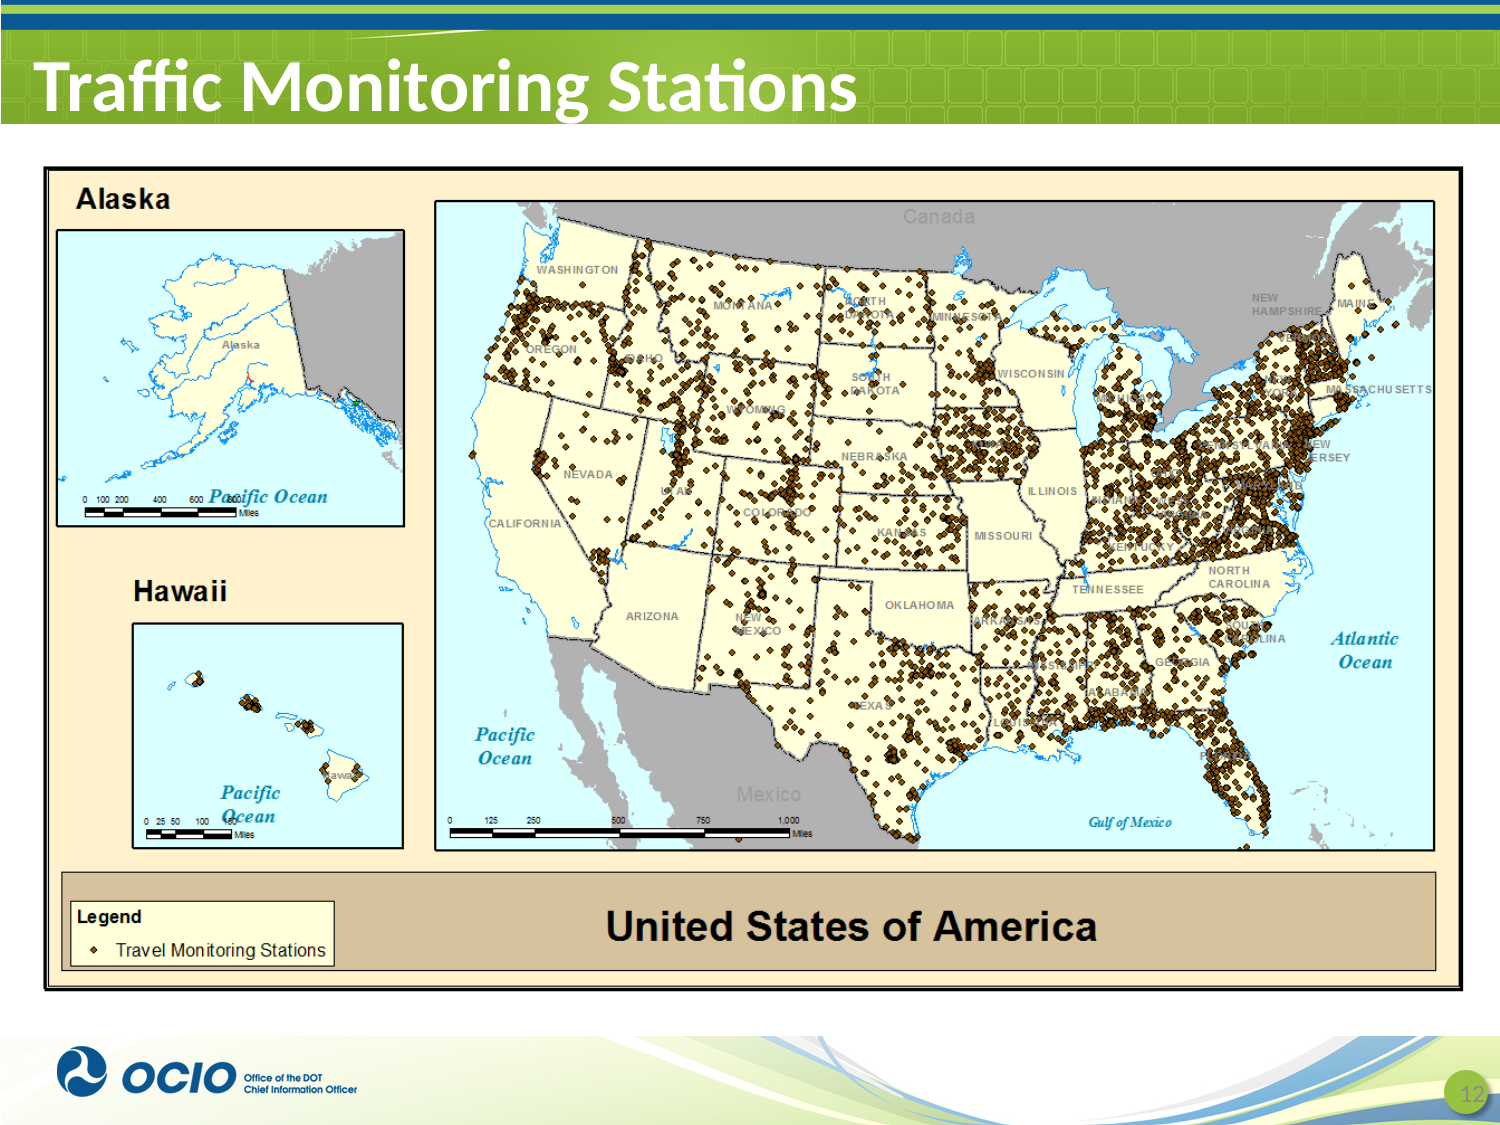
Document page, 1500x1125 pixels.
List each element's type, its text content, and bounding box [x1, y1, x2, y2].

slide_number 12 [1149, 1062, 1500, 1123]
picture [0, 0, 1500, 1125]
title Traffic Monitoring Stations [18, 10, 1369, 123]
